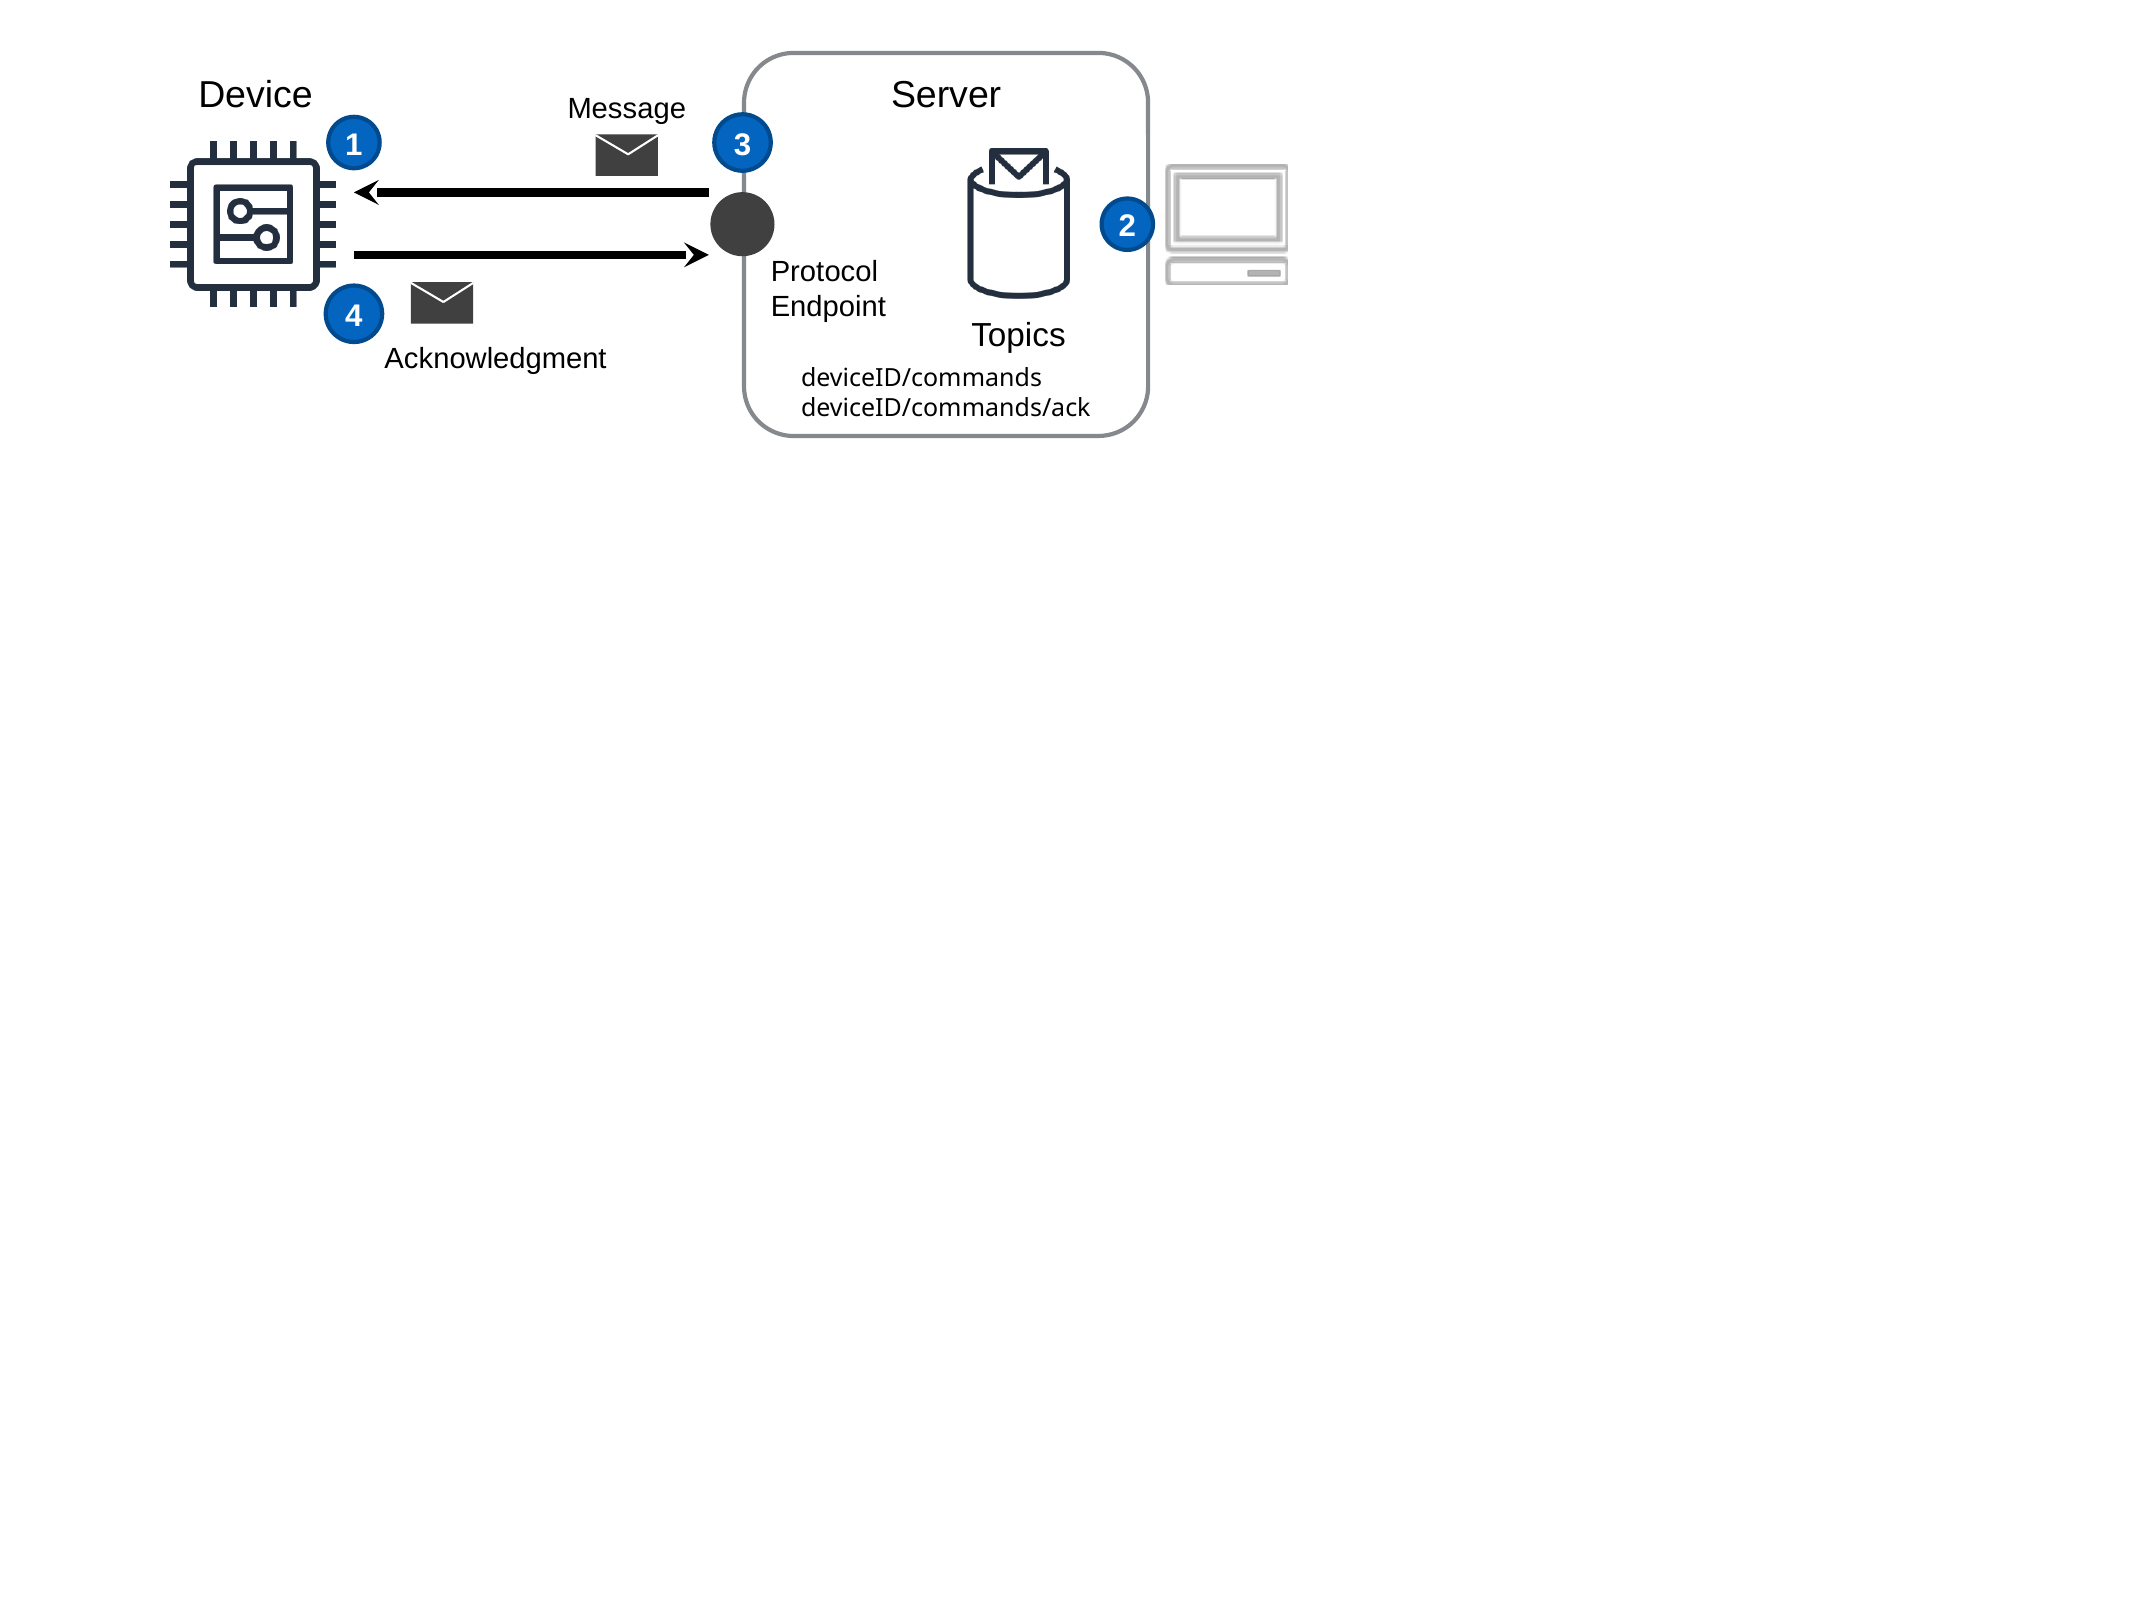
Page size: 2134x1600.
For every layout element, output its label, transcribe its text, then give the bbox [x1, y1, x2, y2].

text_box [744, 52, 1149, 437]
text_box Acknowledgment [368, 328, 623, 385]
picture [943, 148, 1094, 299]
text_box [410, 281, 474, 324]
text_box [708, 190, 777, 259]
text_box Message [544, 79, 709, 135]
text_box Protocol Endpoint [762, 241, 906, 333]
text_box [327, 110, 380, 175]
text_box [696, 248, 709, 262]
picture [170, 140, 336, 307]
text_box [1101, 192, 1154, 257]
text_box Server [787, 58, 1105, 127]
text_box [353, 186, 367, 199]
text_box Device [182, 58, 329, 127]
picture [1165, 163, 1289, 285]
text_box deviceID/commands deviceID/commands/ack [792, 353, 1100, 430]
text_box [325, 281, 383, 346]
text_box Topics [961, 304, 1076, 366]
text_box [595, 134, 659, 177]
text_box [714, 110, 771, 175]
